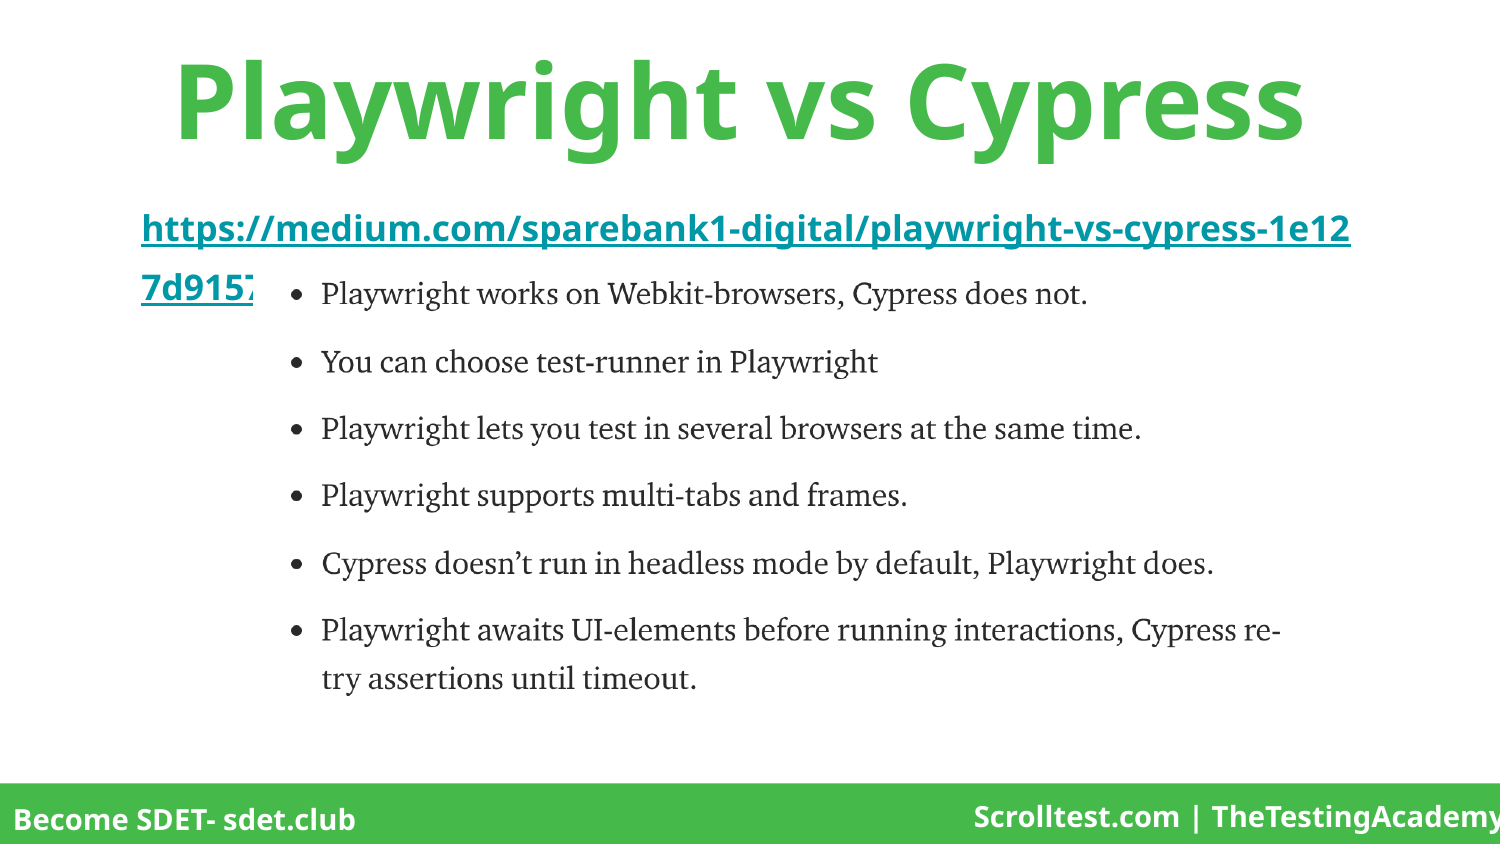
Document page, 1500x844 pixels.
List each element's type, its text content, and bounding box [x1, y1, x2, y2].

title Playwright vs Cypress [41, 28, 1439, 167]
text_box https://medium.com/sparebank1-digital/playwright-vs-cypress-1e127d9157bd [126, 166, 1374, 728]
picture [252, 257, 1369, 735]
